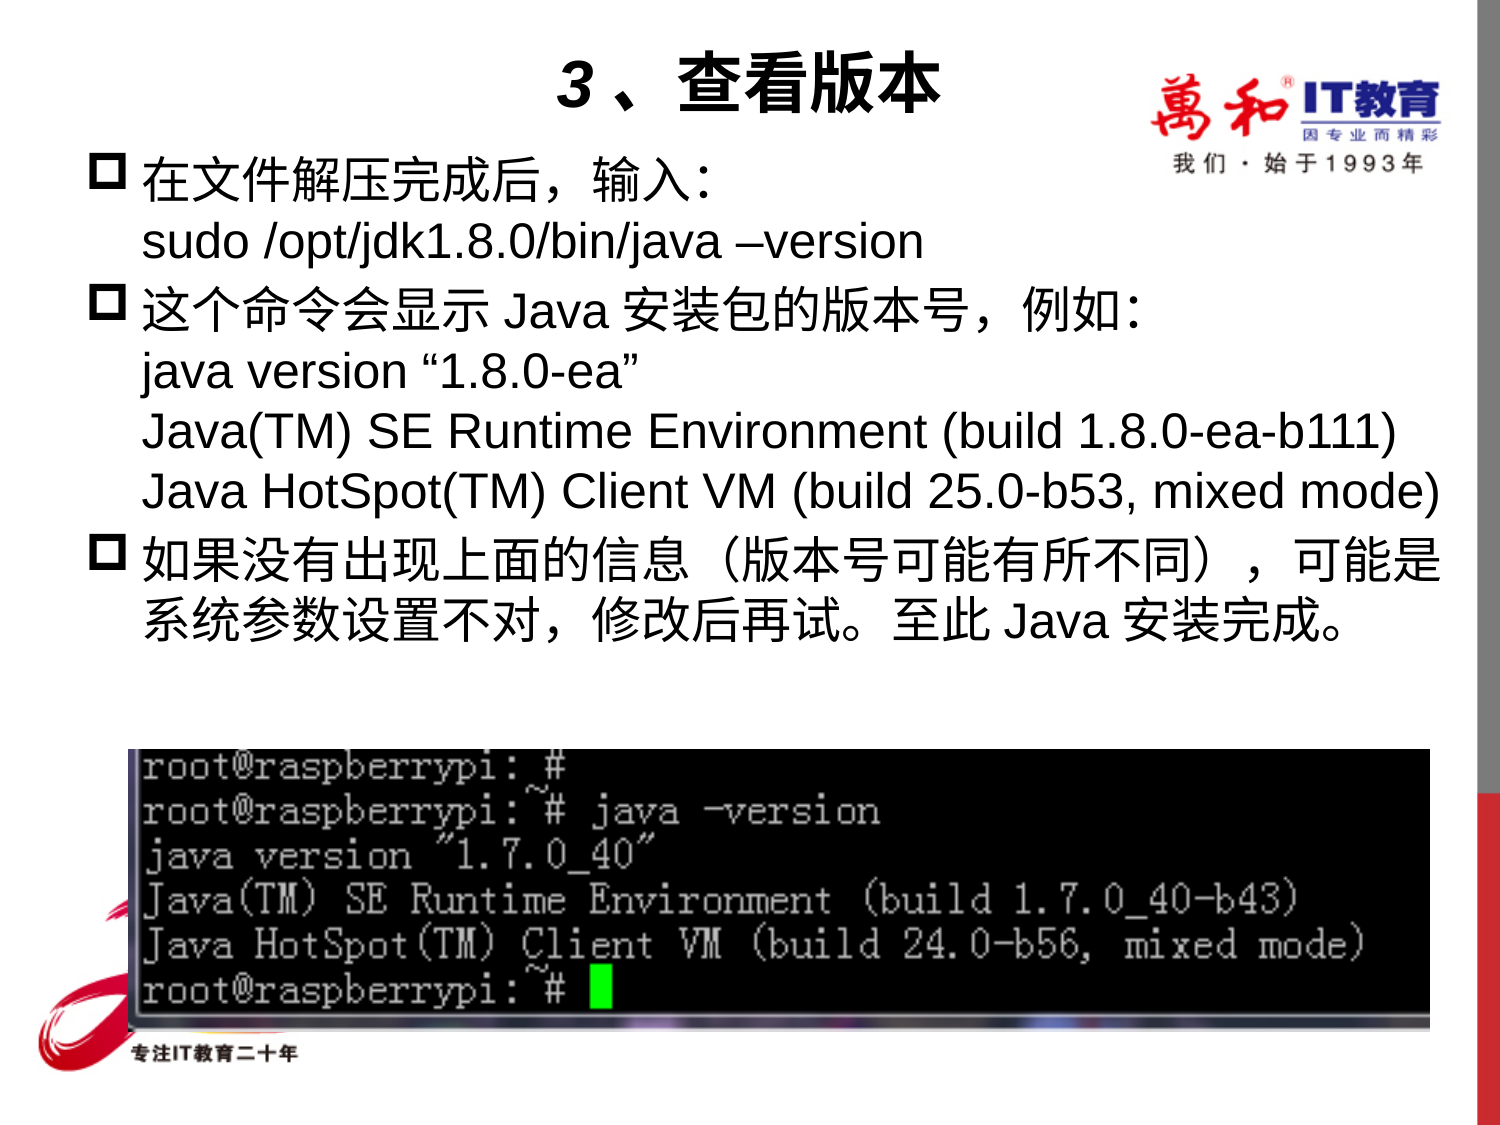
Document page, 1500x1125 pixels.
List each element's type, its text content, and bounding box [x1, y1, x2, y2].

picture [0, 0, 1500, 1125]
list 在文件解压完成后，输入： sudo /opt/jdk1.8.0/bin/java –version 这个命令会显示Java安装包的版本号，例如： java version “1.8.0-ea” Java(TM) SE Runtime Environment (build 1.8.0-ea-b111) Java HotSpot(TM) Client VM (build 25.0-b53, mixed mode) 如果没有出现上面的信息（版本号可能有所不同），可能是系统参数设置不对，修改后再试。至此Java安装完成。 [70, 140, 1459, 1055]
title 3、查看版本 [74, 37, 1426, 130]
